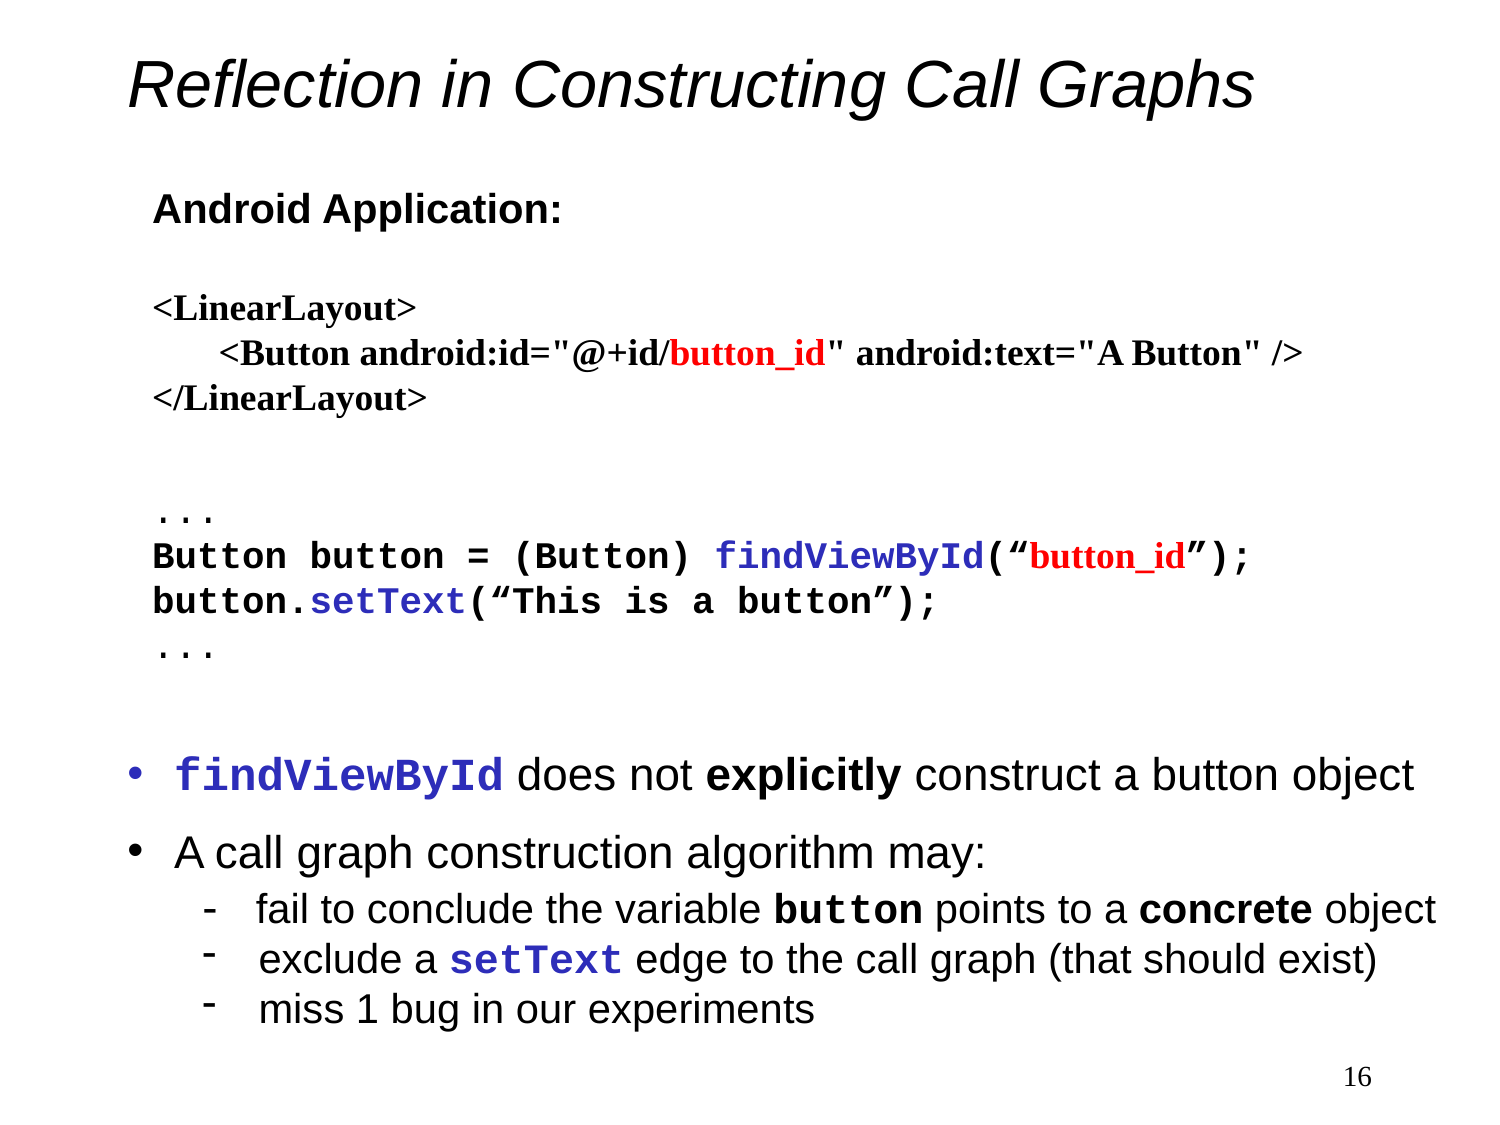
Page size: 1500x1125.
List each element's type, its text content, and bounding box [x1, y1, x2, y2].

text_box findViewById does not explicitly construct a button object A call graph construction algorithm may: - fail to conclude the variable button points to a concrete object exclude a setText edge to the call graph (that should exist) miss 1 bug in our experiments [112, 737, 1488, 1040]
title Reflection in Constructing Call Graphs [112, 0, 1388, 176]
slide_number 16 [1074, 1049, 1388, 1125]
text_box Android Application: [137, 174, 607, 240]
text_box <LinearLayout> <Button android:id="@+id/button_id" android:text="A Button" /> </LinearLayout> ... Button button = (Button) findViewById(“button_id”); button.setText(“This is a button”); ... [137, 275, 1425, 674]
